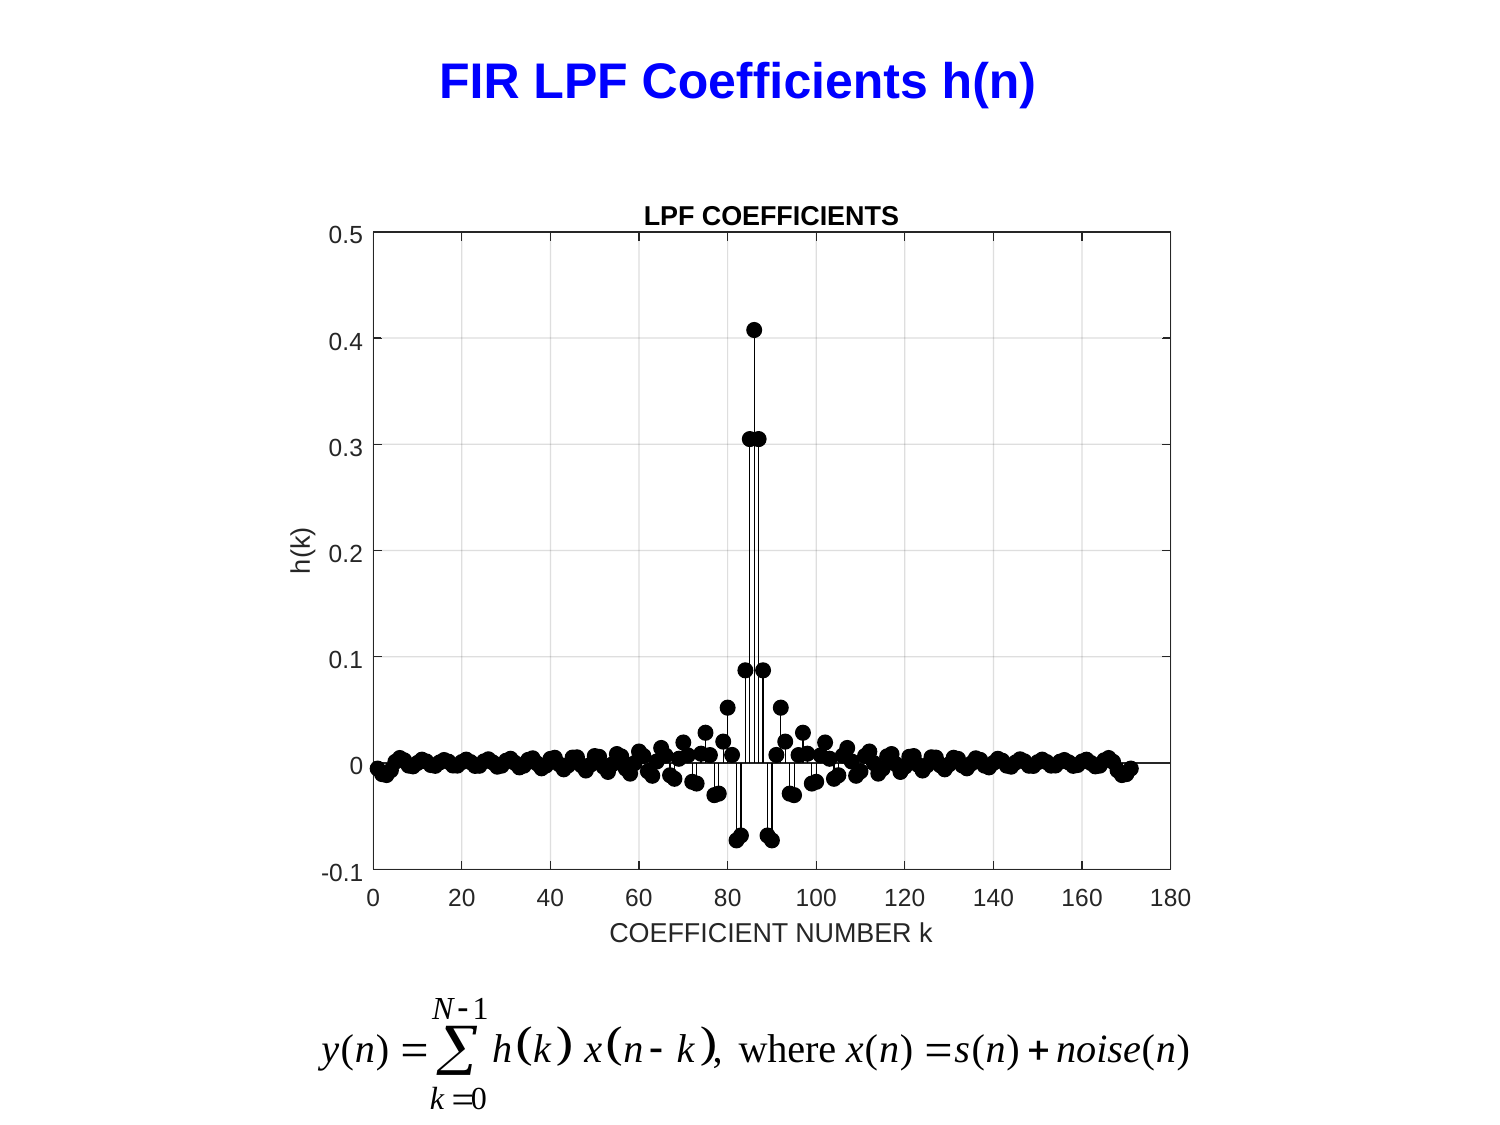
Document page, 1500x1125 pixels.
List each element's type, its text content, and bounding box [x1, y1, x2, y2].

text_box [311, 985, 1195, 1125]
text_box FIR LPF Coefficients h(n) [35, 40, 1441, 116]
picture [238, 173, 1268, 954]
